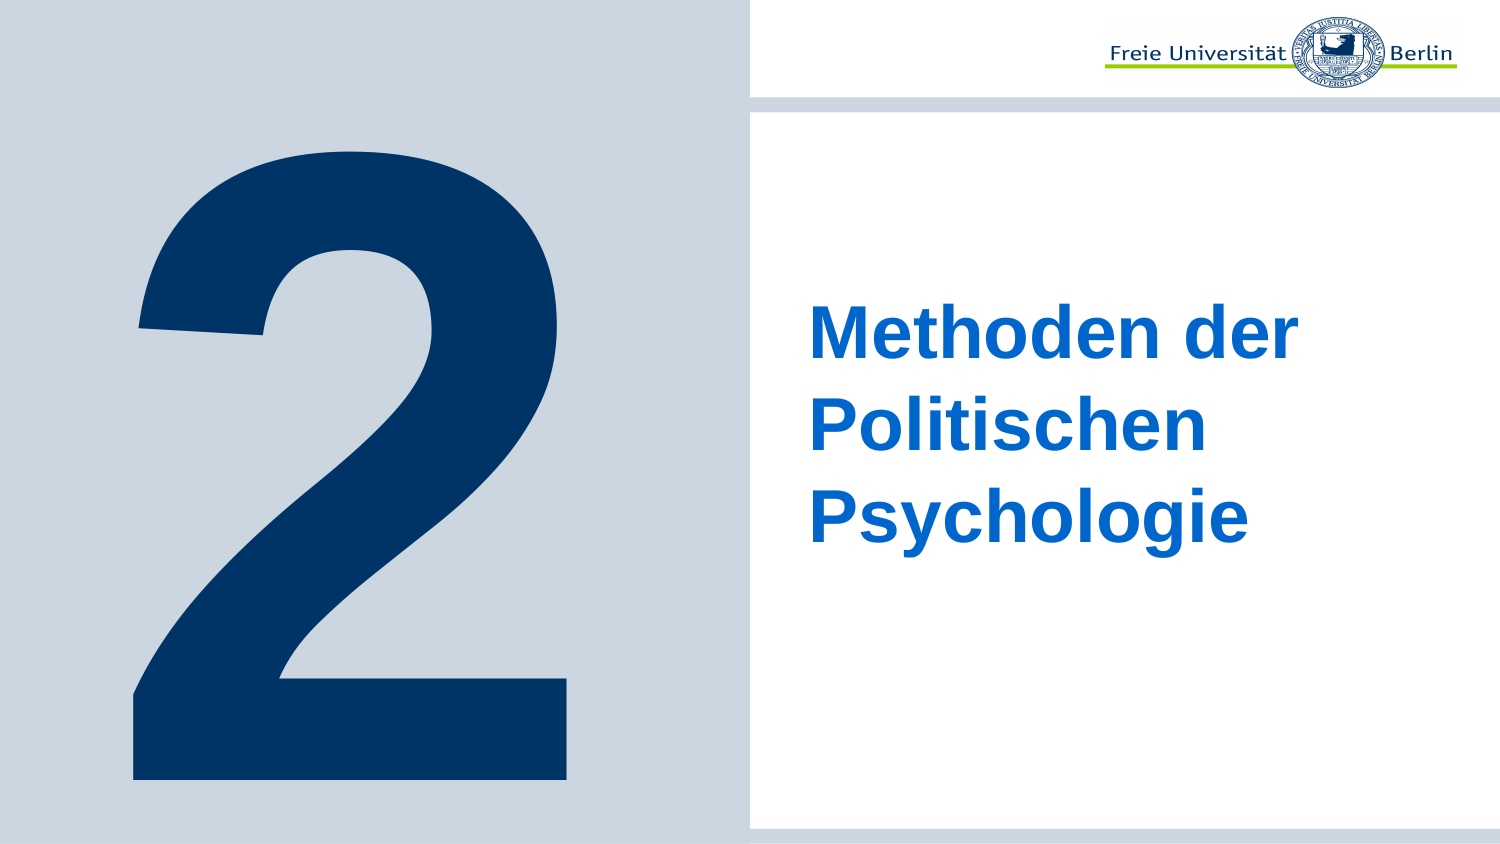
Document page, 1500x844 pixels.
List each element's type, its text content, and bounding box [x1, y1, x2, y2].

subtitle Methoden der Politischen Psychologie [749, 340, 1439, 499]
picture [1105, 17, 1457, 88]
title 2 [43, 0, 537, 515]
